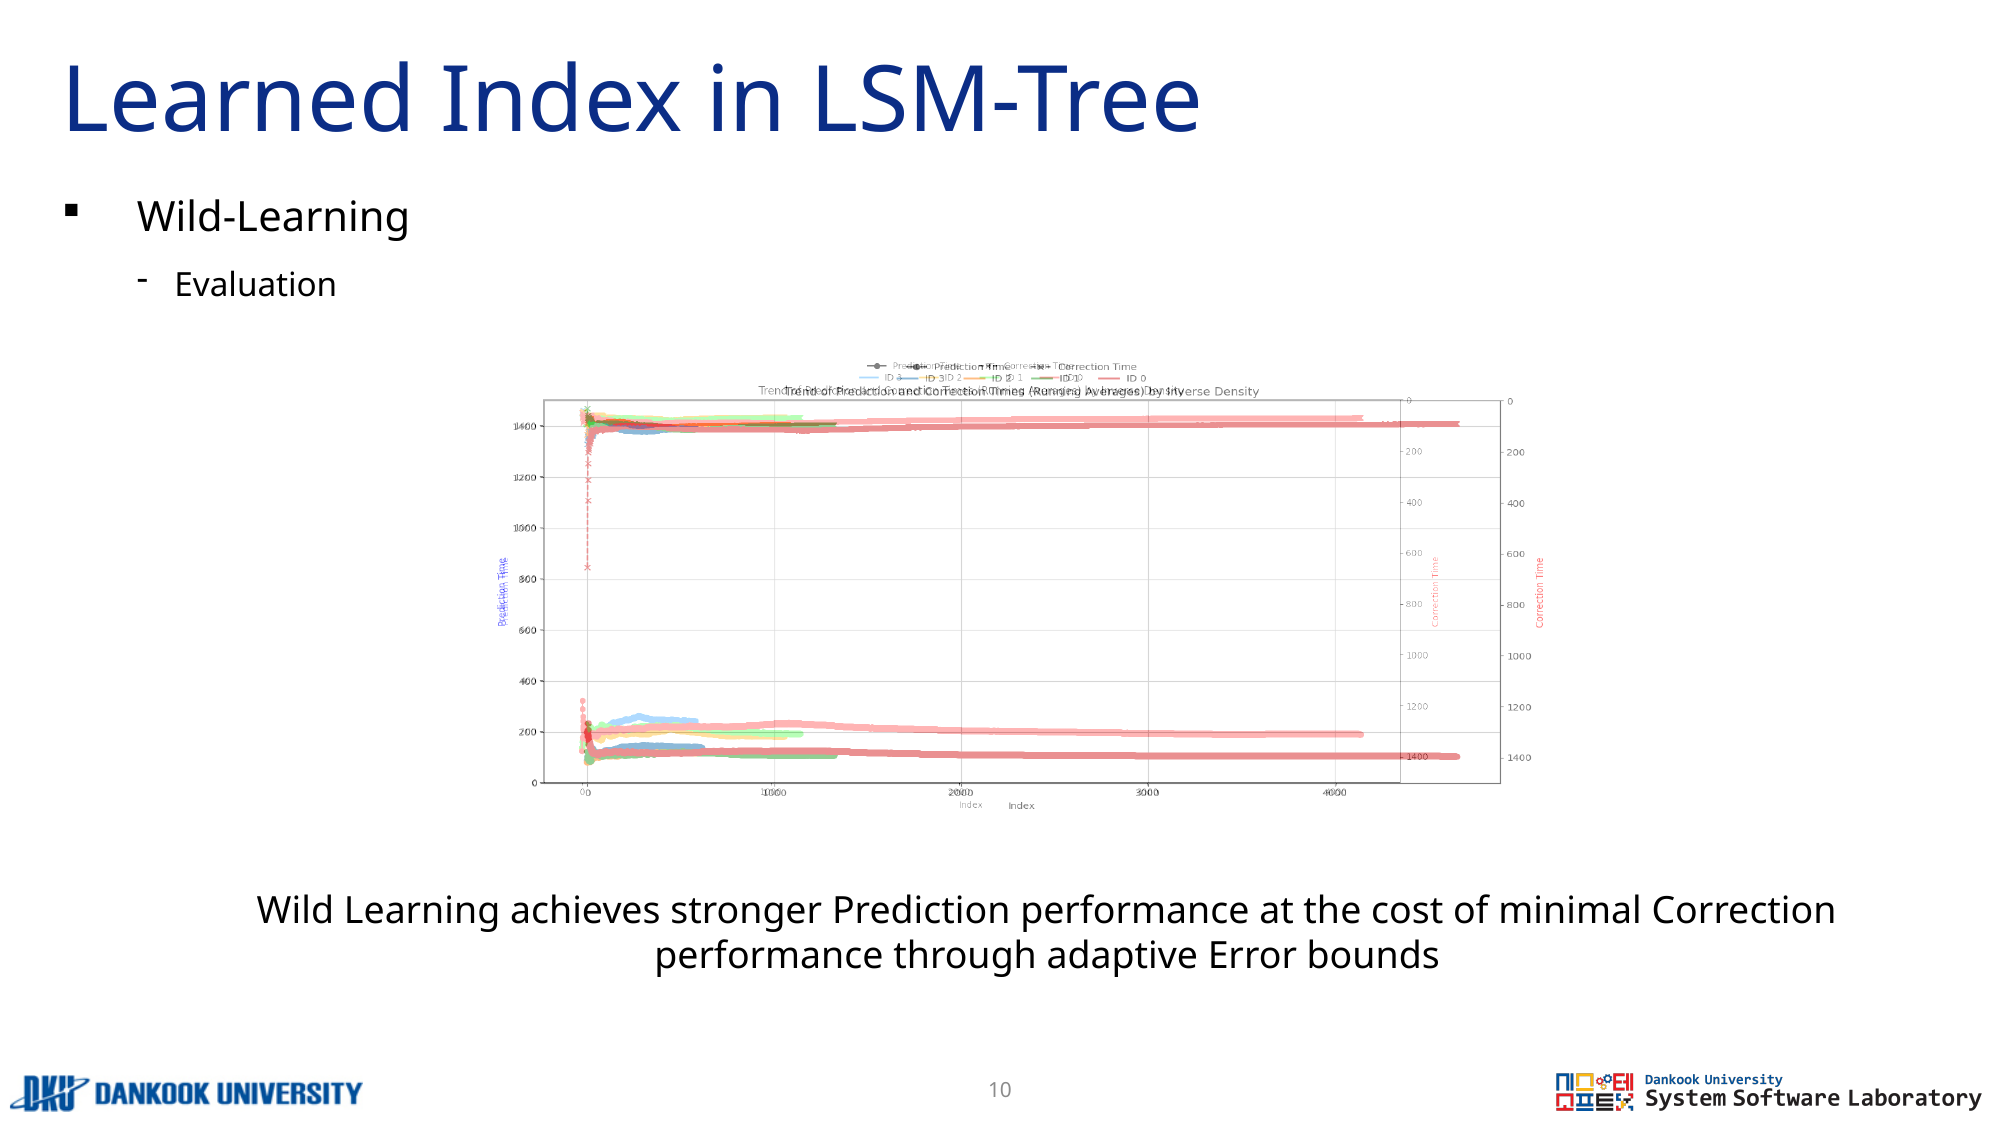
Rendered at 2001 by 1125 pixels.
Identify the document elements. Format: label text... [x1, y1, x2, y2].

text_box Wild-Learning Evaluation [46, 170, 1946, 1046]
picture [487, 308, 1556, 820]
picture [9, 1075, 363, 1112]
picture [1548, 1064, 2001, 1125]
title Learned Index in LSM-Tree [46, 34, 1504, 170]
slide_number 10 [774, 1067, 1225, 1116]
text_box Wild Learning achieves stronger Prediction performance at the cost of minimal Correction performance through adaptive Error bounds [178, 878, 1917, 984]
